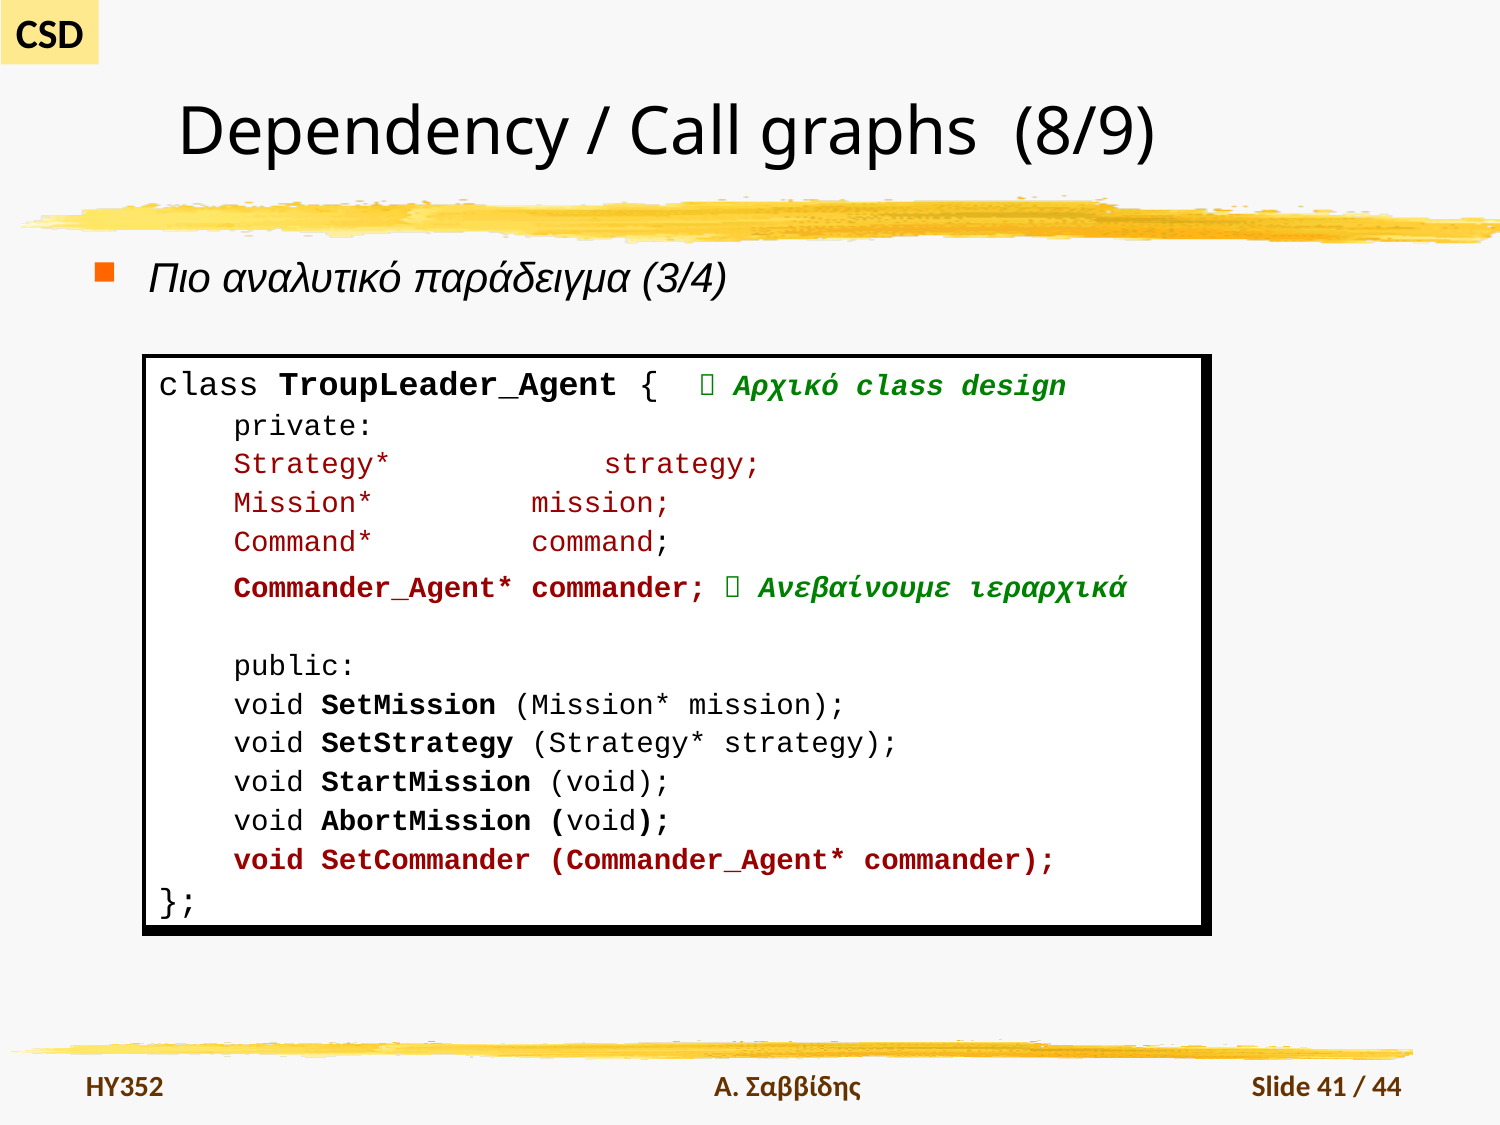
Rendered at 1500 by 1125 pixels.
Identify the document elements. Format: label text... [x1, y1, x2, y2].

footer Α. Σαββίδης [549, 1034, 1025, 1110]
slide_number HY352 [70, 1034, 400, 1110]
picture [1025, 1037, 1104, 1064]
picture [400, 1037, 549, 1064]
picture [11, 1037, 70, 1064]
title Dependency / Call graphs (8/9) [162, 24, 1500, 175]
list Πιο αναλυτικό παράδειγμα (3/4) [77, 243, 1440, 319]
table_header class TroupLeader_Agent {  Αρχικό class design private: Strategy* strategy; Mission* mission; Command* command; Commander_Agent* commander;  Ανεβαίνουμε ιεραρχικά public: void SetMission (Mission* mission); void SetStrategy (Strategy* strategy); void StartMission (void); void AbortMission (void); void SetCommander (Commander_Agent* commander); }; [146, 358, 1201, 925]
picture [21, 190, 1500, 254]
slide_number Slide 41 / 44 [1104, 1034, 1417, 1110]
